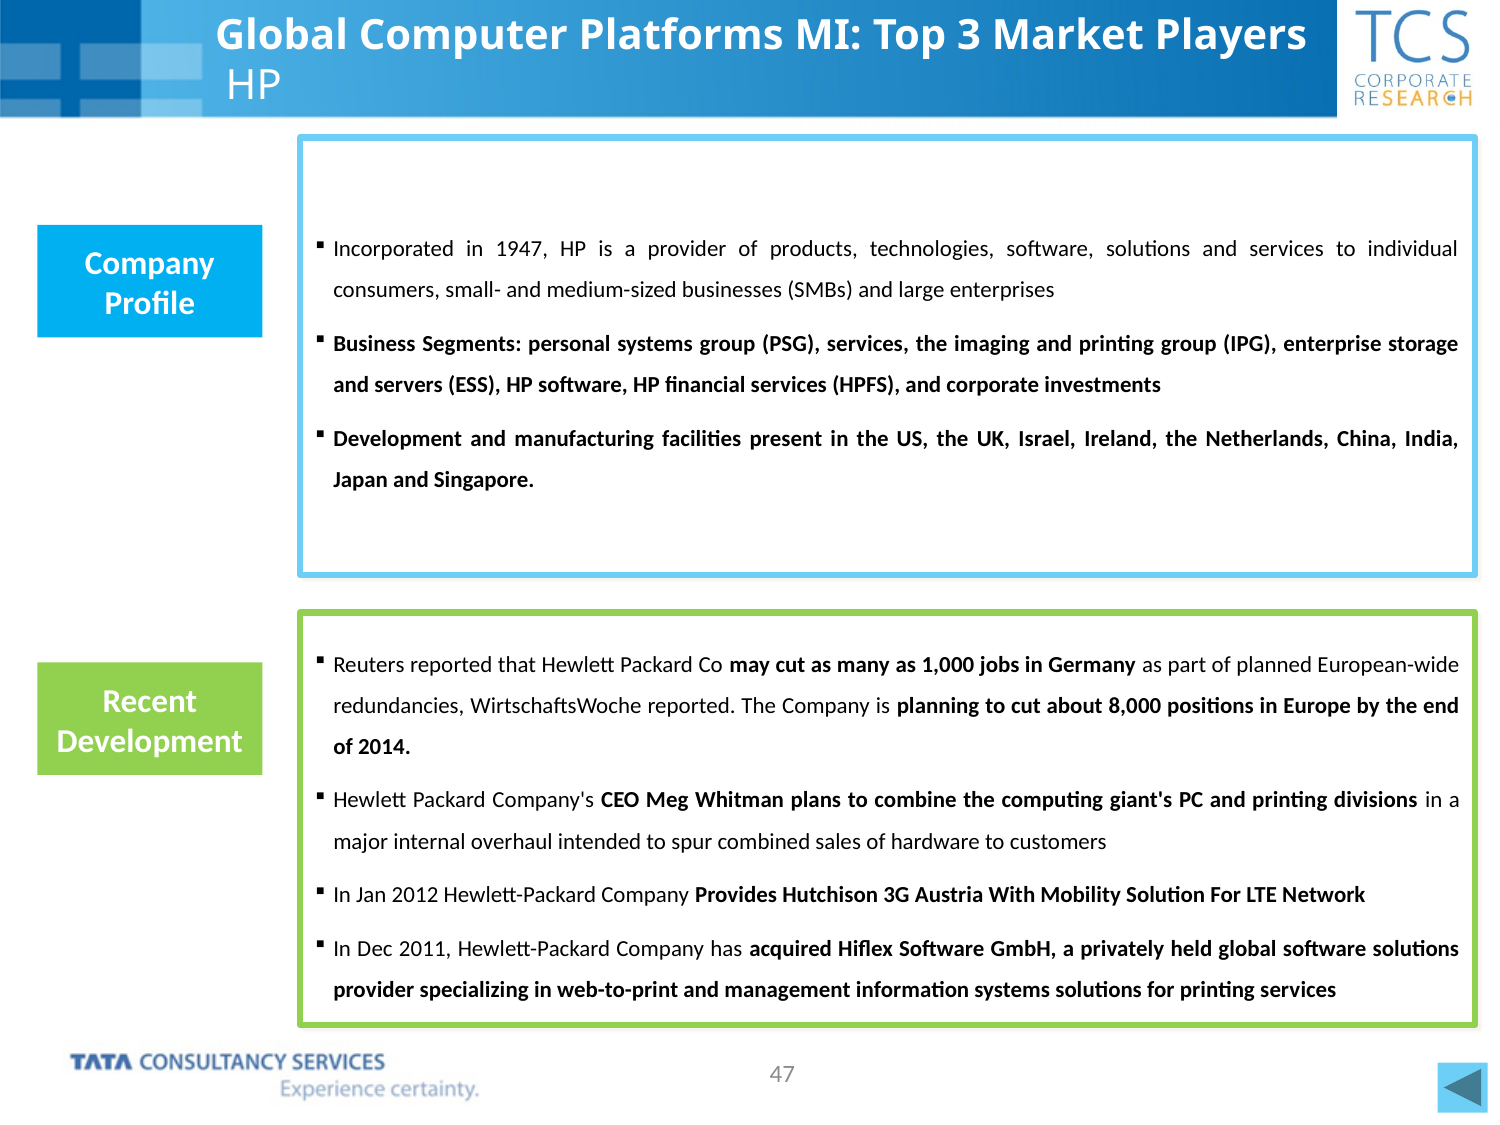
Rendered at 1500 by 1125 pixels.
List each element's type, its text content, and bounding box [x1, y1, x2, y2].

slide_number 47 [750, 1042, 810, 1103]
title Global Computer Platforms MI: Top 3 Market Players HP [199, 0, 1351, 126]
text_box Company Profile [37, 224, 263, 338]
picture [0, 0, 1500, 1124]
text_box [1437, 1062, 1488, 1113]
list Incorporated in 1947, HP is a provider of products, technologies, software, solutions and services to individual consumers, small- and medium-sized businesses (SMBs) and large enterprises Business Segments: personal systems group (PSG), services, the imaging and printing group (IPG), enterprise storage and servers (ESS), HP software, HP financial services (HPFS), and corporate investments Development and manufacturing facilities present in the US, the UK, Israel, Ireland, the Netherlands, China, India, Japan and Singapore. [299, 137, 1476, 576]
text_box Reuters reported that Hewlett Packard Co may cut as many as 1,000 jobs in Germany as part of planned European-wide redundancies, WirtschaftsWoche reported. The Company is planning to cut about 8,000 positions in Europe by the end of 2014. Hewlett Packard Company's CEO Meg Whitman plans to combine the computing giant's PC and printing divisions in a major internal overhaul intended to spur combined sales of hardware to customers In Jan 2012 Hewlett-Packard Company Provides Hutchison 3G Austria With Mobility Solution For LTE Network In Dec 2011, Hewlett-Packard Company has acquired Hiflex Software GmbH, a privately held global software solutions provider specializing in web-to-print and management information systems solutions for printing services [300, 612, 1475, 1025]
text_box Recent Development [37, 662, 263, 775]
